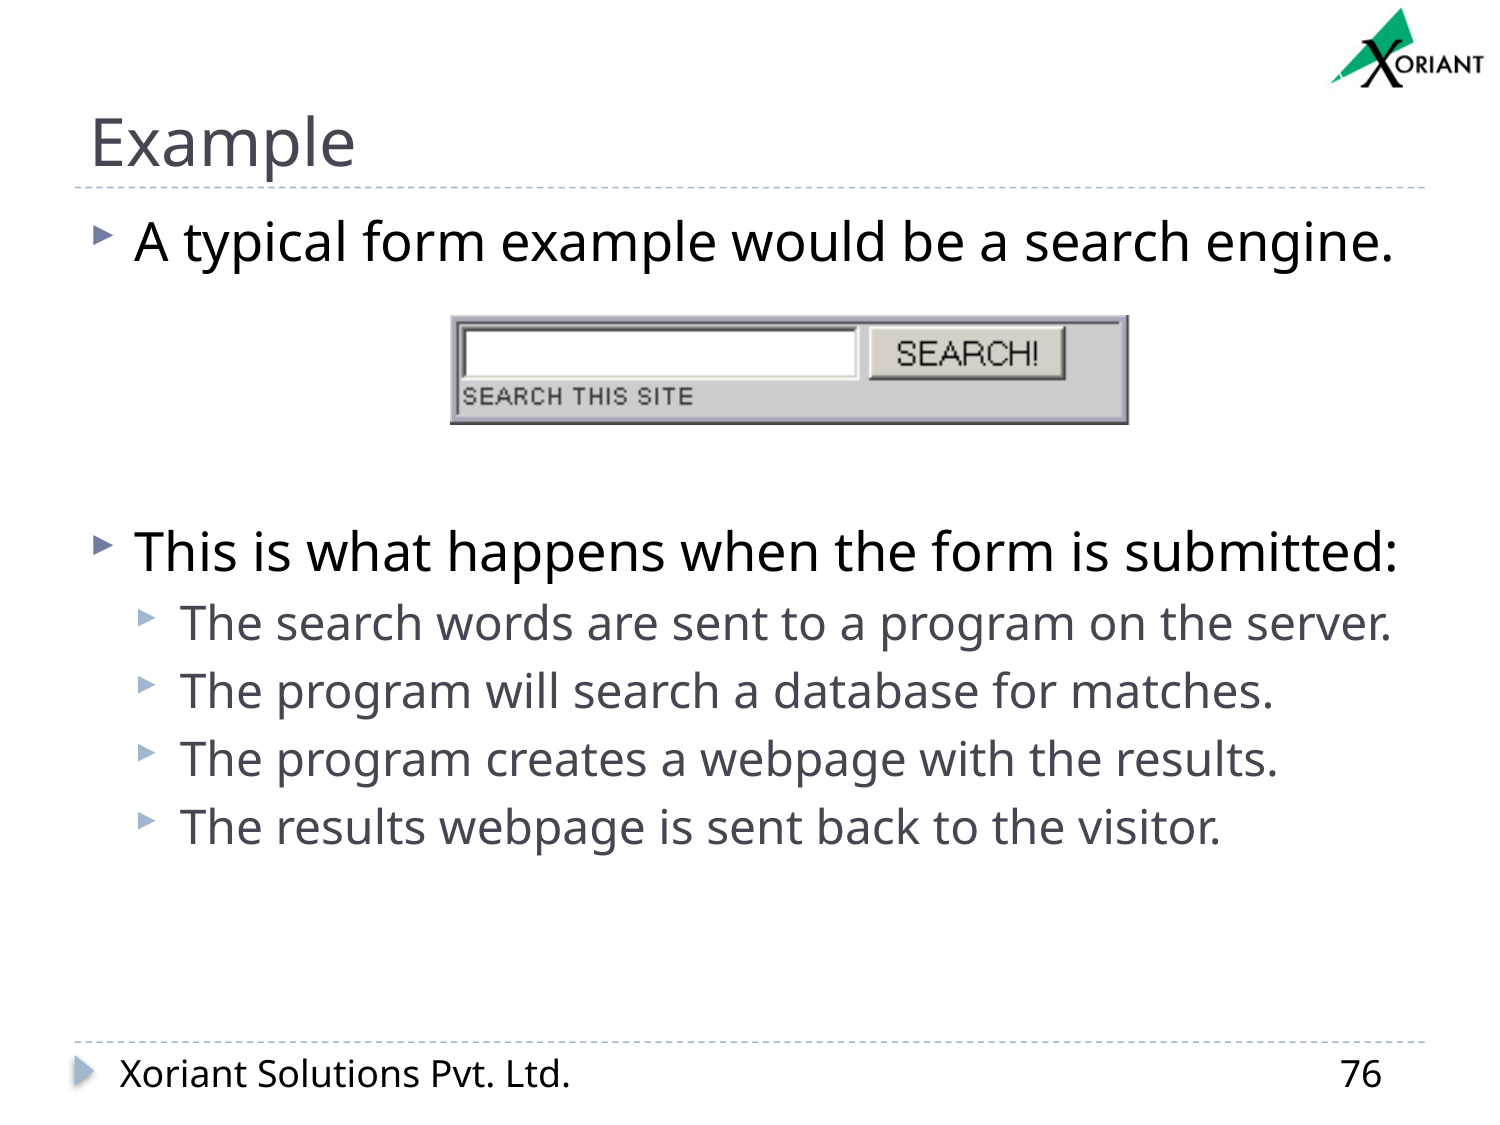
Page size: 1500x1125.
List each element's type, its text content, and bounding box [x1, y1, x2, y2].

slide_number 76 [1325, 1042, 1425, 1103]
list A typical form example would be a search engine. This is what happens when the form is submitted: The search words are sent to a program on the server. The program will search a database for matches. The program creates a webpage with the results. The results webpage is sent back to the visitor. [75, 200, 1425, 1010]
title Example [75, 24, 1425, 188]
picture [449, 315, 1133, 426]
footer Xoriant Solutions Pvt. Ltd. [105, 1042, 675, 1103]
picture [1325, 0, 1500, 91]
